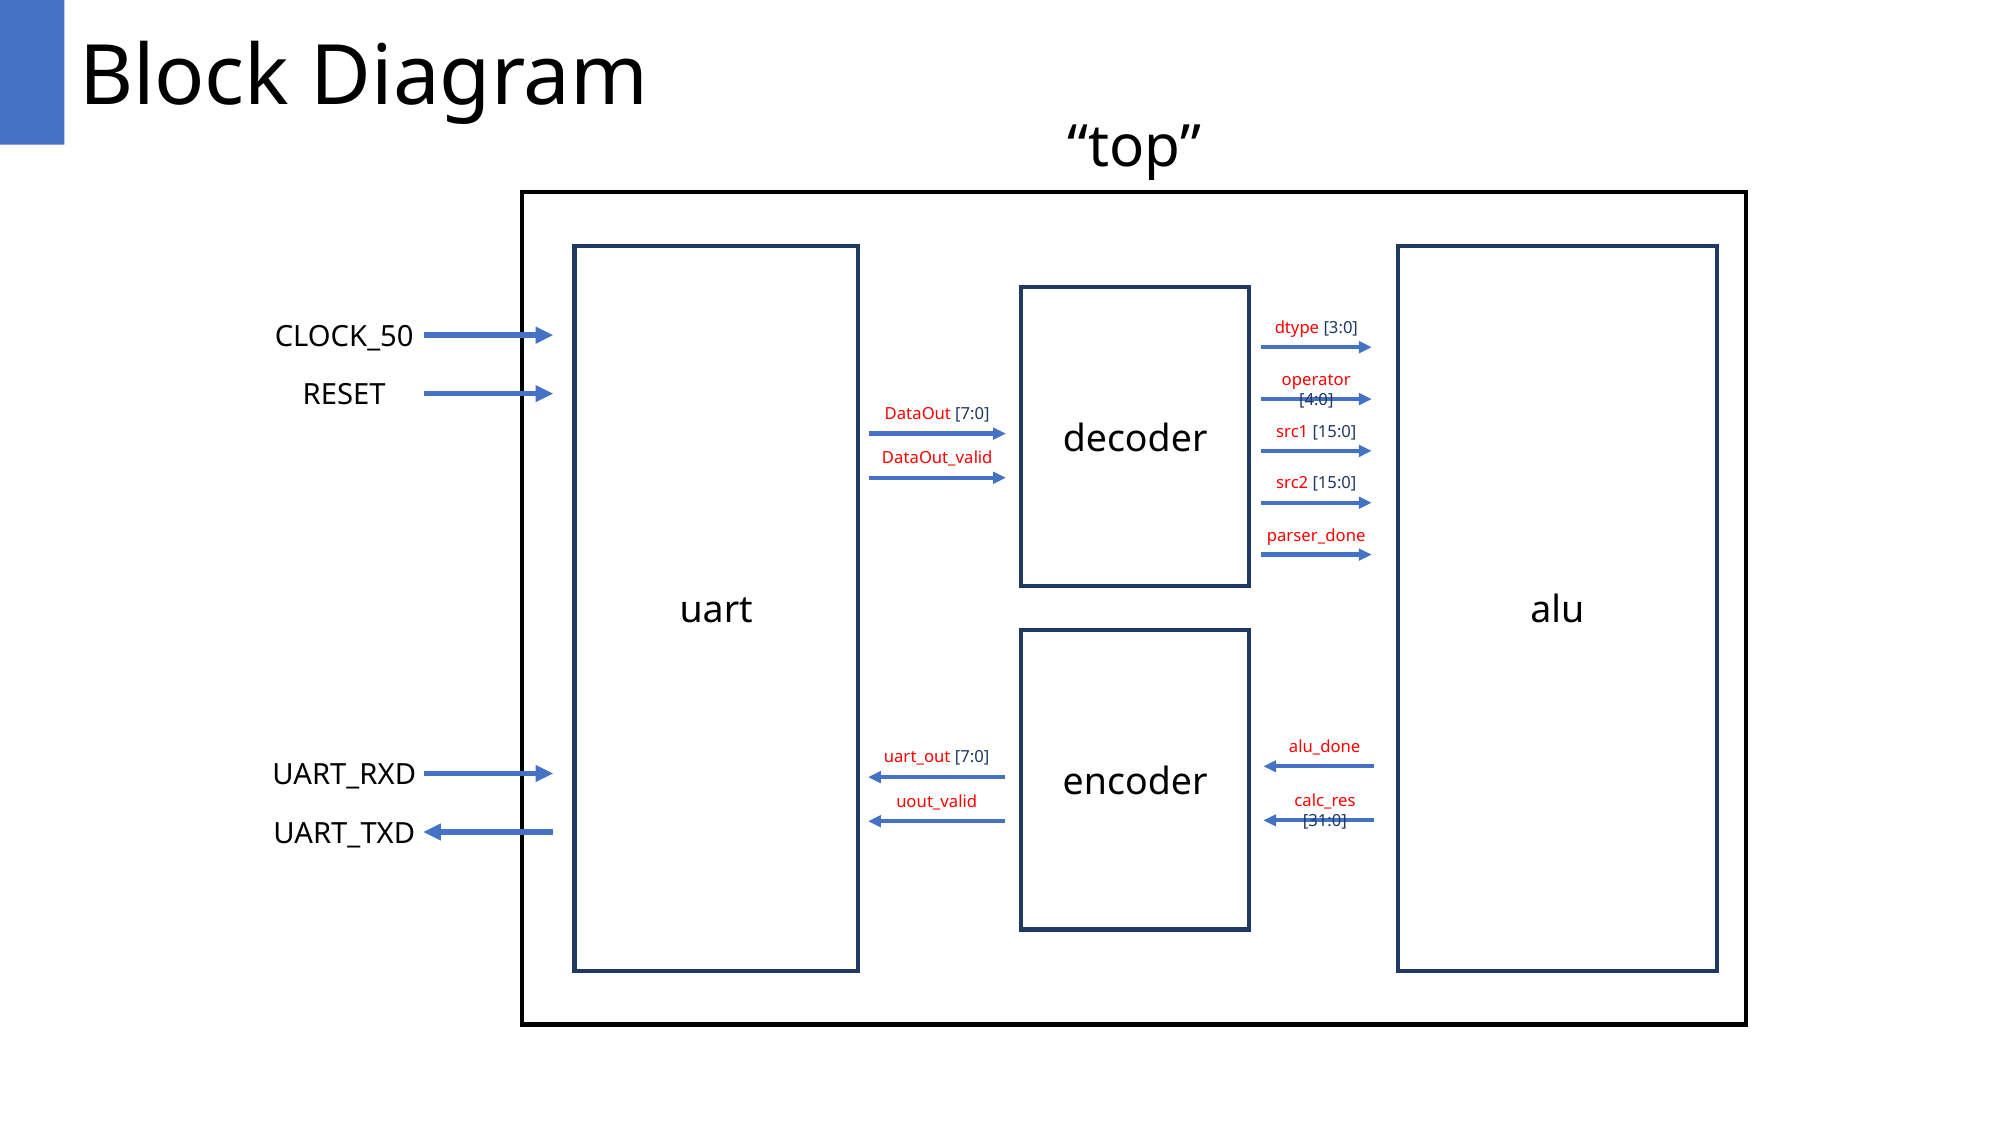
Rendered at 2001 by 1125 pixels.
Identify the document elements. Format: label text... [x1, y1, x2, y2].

text_box Block Diagram [64, 14, 762, 129]
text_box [254, 100, 1746, 1025]
text_box [0, 0, 65, 146]
